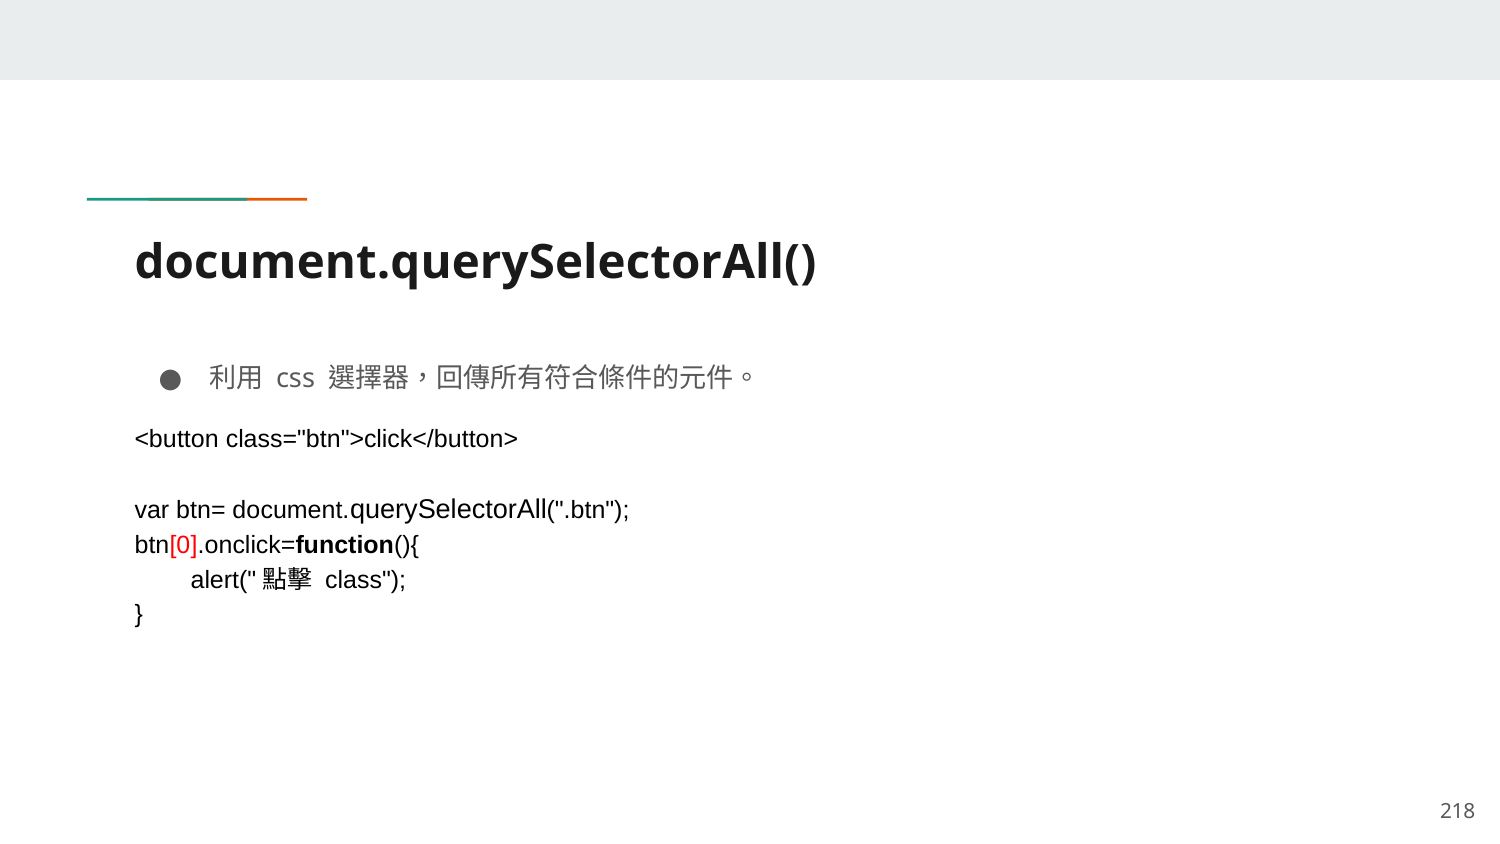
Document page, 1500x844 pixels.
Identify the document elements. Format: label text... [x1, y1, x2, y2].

list 利用 css 選擇器，回傳所有符合條件的元件。 <button class="btn">click</button> var btn= document.querySelectorAll(".btn"); btn[0].onclick=function(){ alert("點擊 class"); } [119, 341, 1381, 712]
title document.querySelectorAll() [119, 216, 1381, 305]
slide_number ‹#› [1400, 779, 1491, 844]
